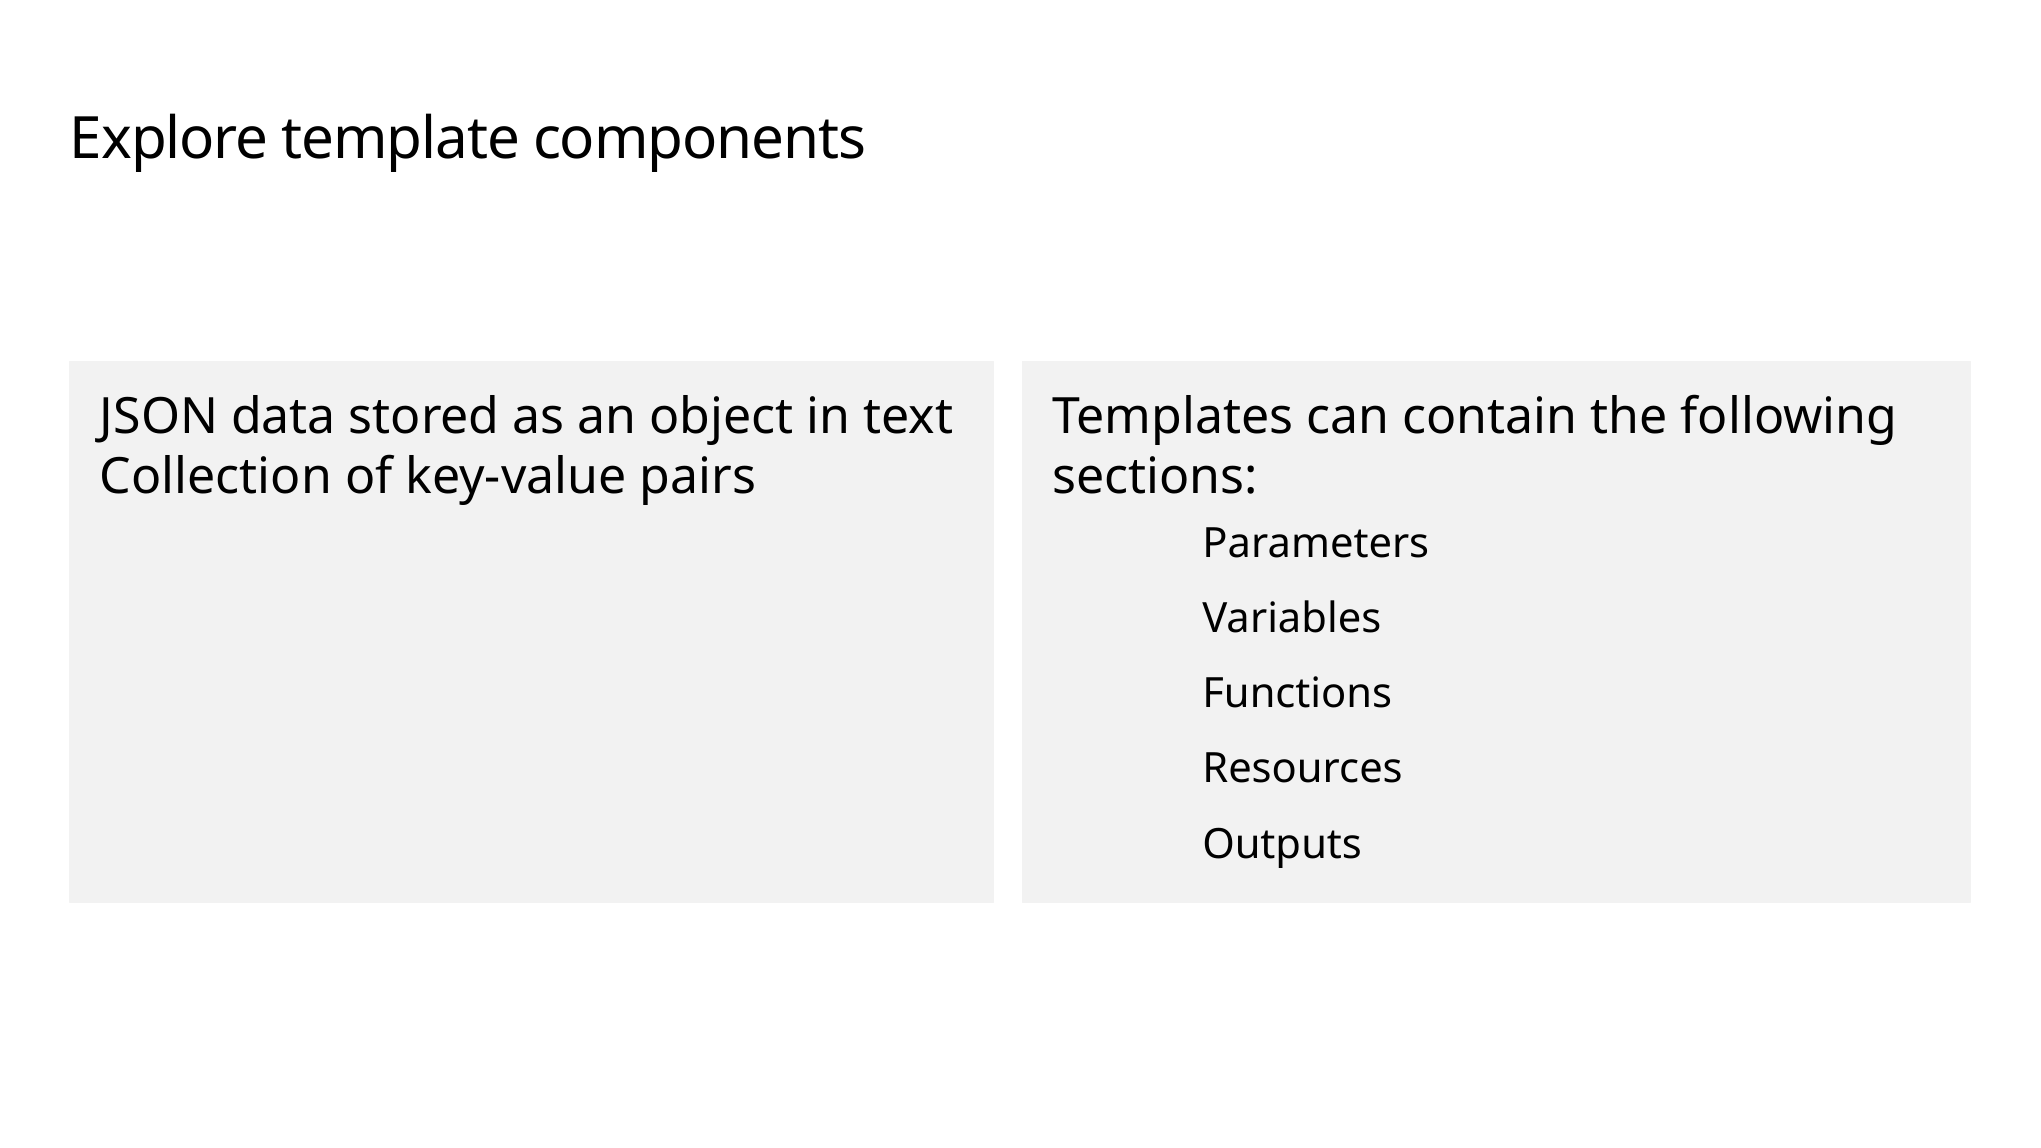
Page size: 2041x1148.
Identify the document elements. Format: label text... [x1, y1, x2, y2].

text_box Templates can contain the following sections: Parameters Variables Functions Resources Outputs [1022, 361, 1971, 903]
text_box JSON data stored as an object in text Collection of key-value pairs [69, 361, 994, 903]
title Explore template components [70, 103, 1969, 172]
